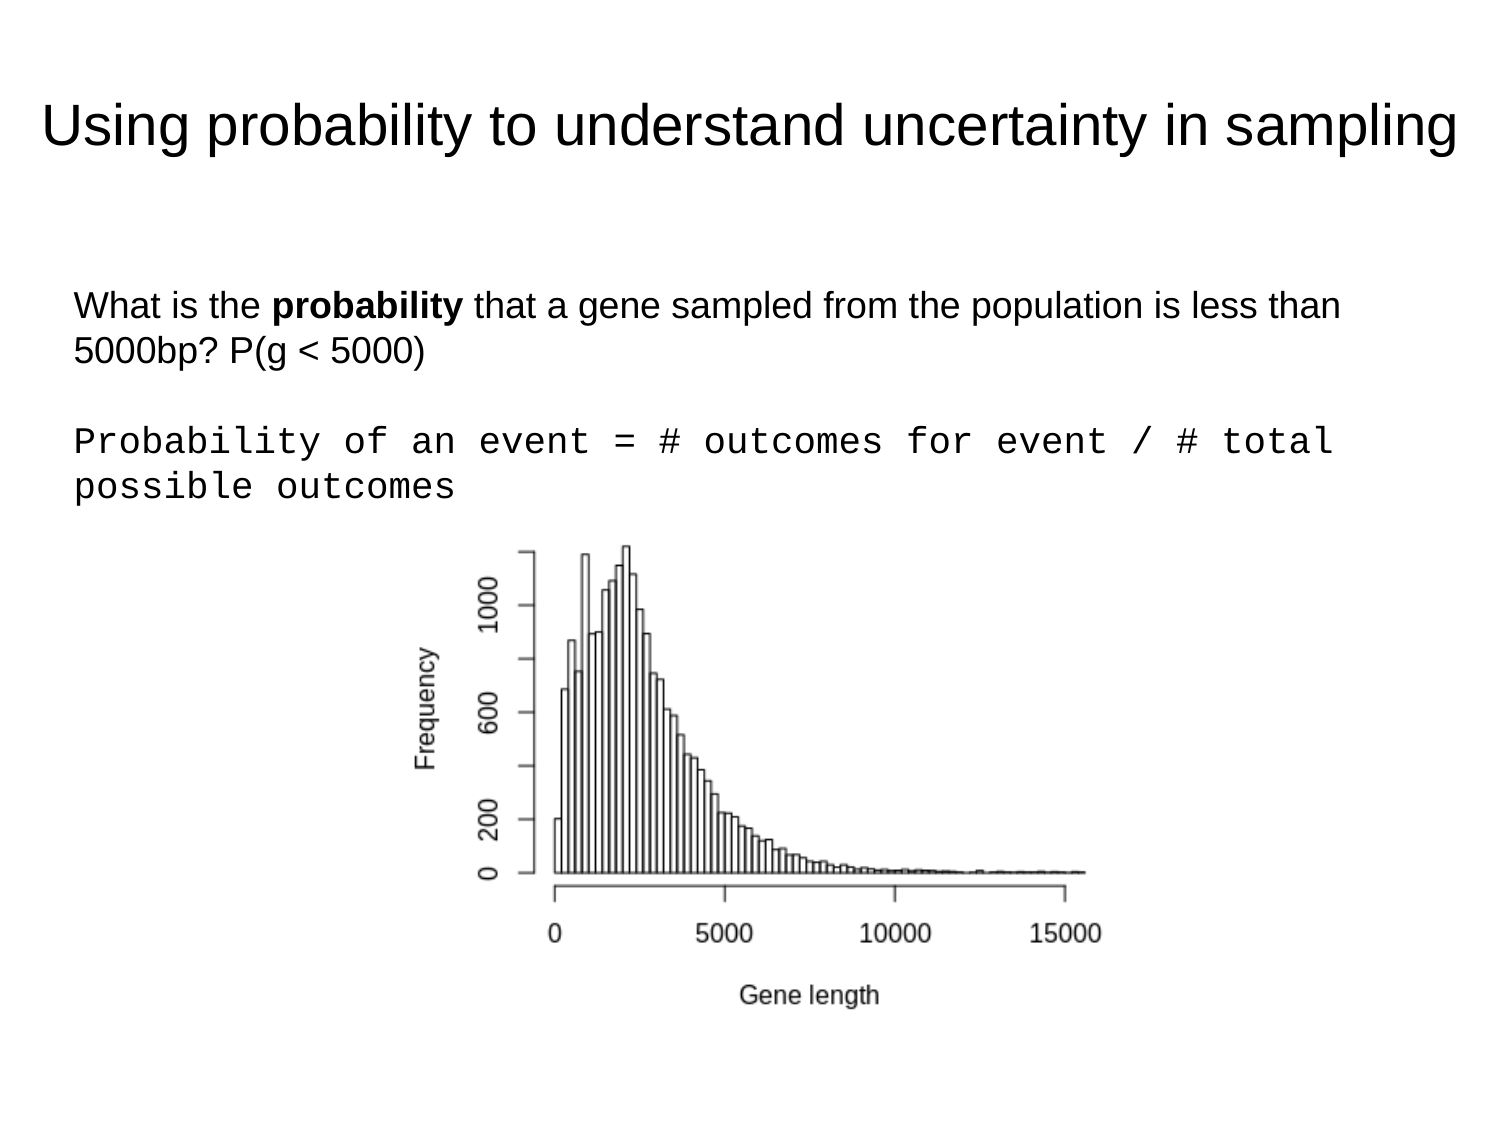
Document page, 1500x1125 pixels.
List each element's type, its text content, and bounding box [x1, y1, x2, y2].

picture [407, 516, 1152, 1045]
text_box What is the probability that a gene sampled from the population is less than 5000bp? P(g < 5000) Probability of an event = # outcomes for event / # total possible outcomes [58, 265, 1500, 470]
title Using probability to understand uncertainty in sampling [26, 72, 1500, 198]
